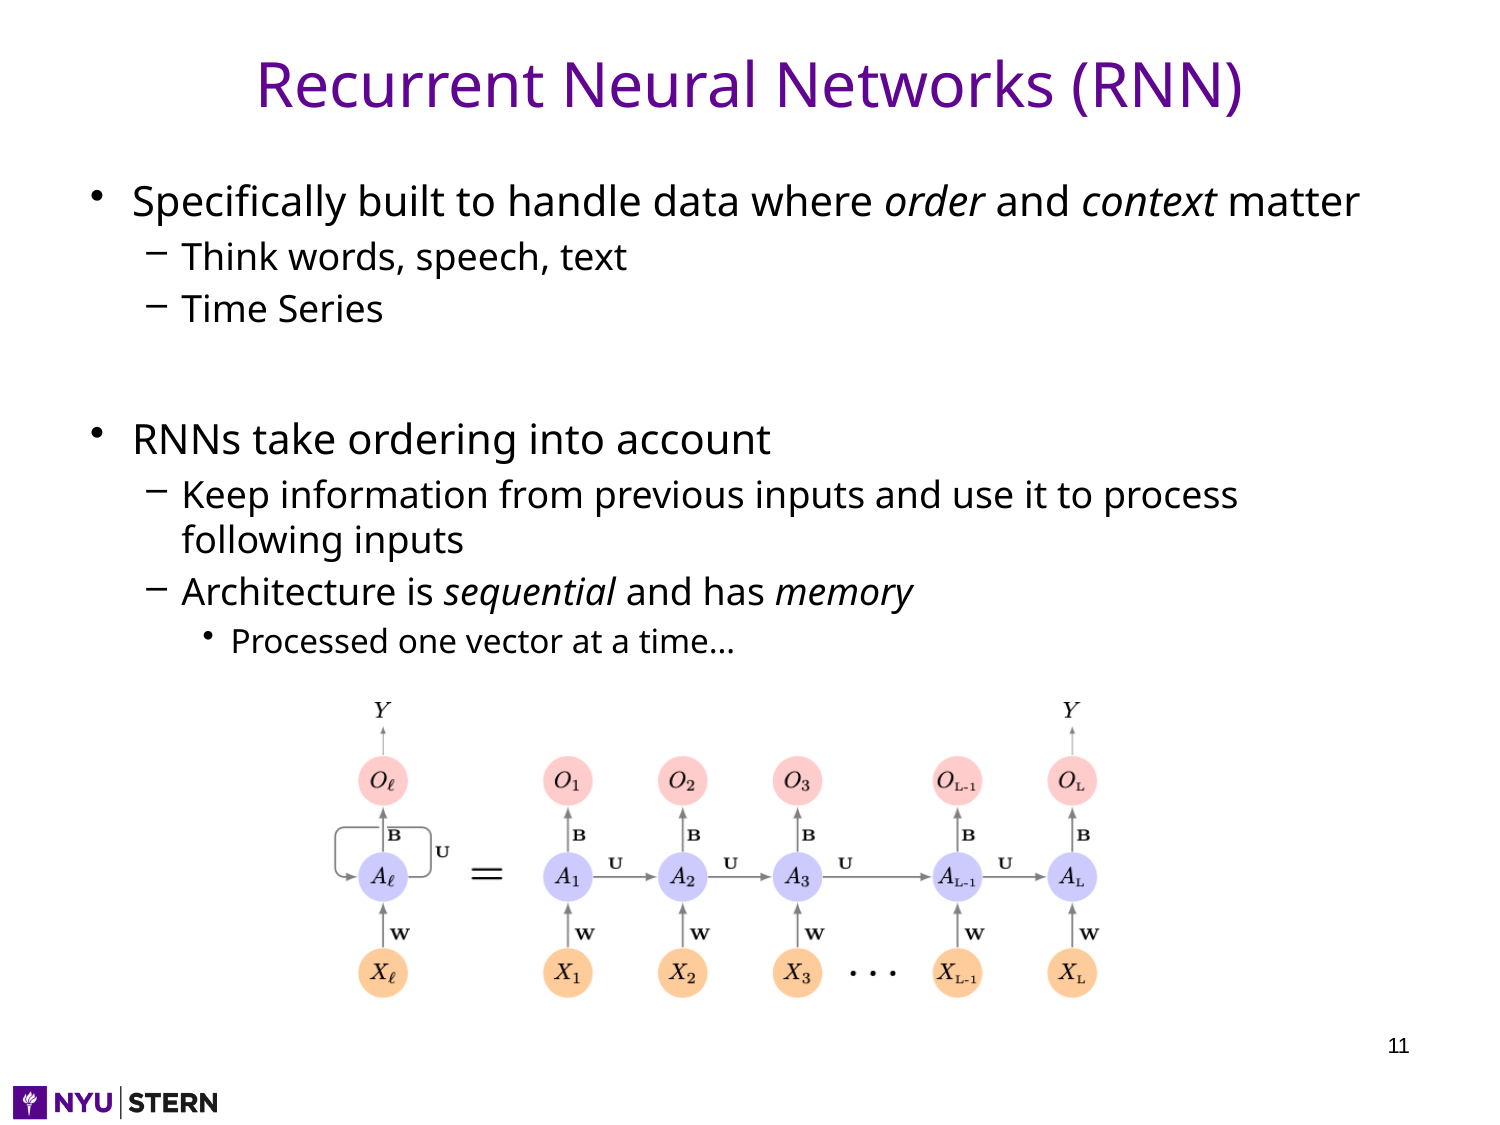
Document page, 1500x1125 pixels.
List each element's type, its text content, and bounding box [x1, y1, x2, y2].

slide_number 11 [1074, 1024, 1426, 1103]
title Recurrent Neural Networks (RNN) [75, 22, 1425, 142]
picture [288, 676, 1212, 1025]
picture [0, 1038, 230, 1125]
list Specifically built to handle data where order and context matter Think words, speech, text Time Series RNNs take ordering into account Keep information from previous inputs and use it to process following inputs Architecture is sequential and has memory Processed one vector at a time… [75, 167, 1425, 958]
